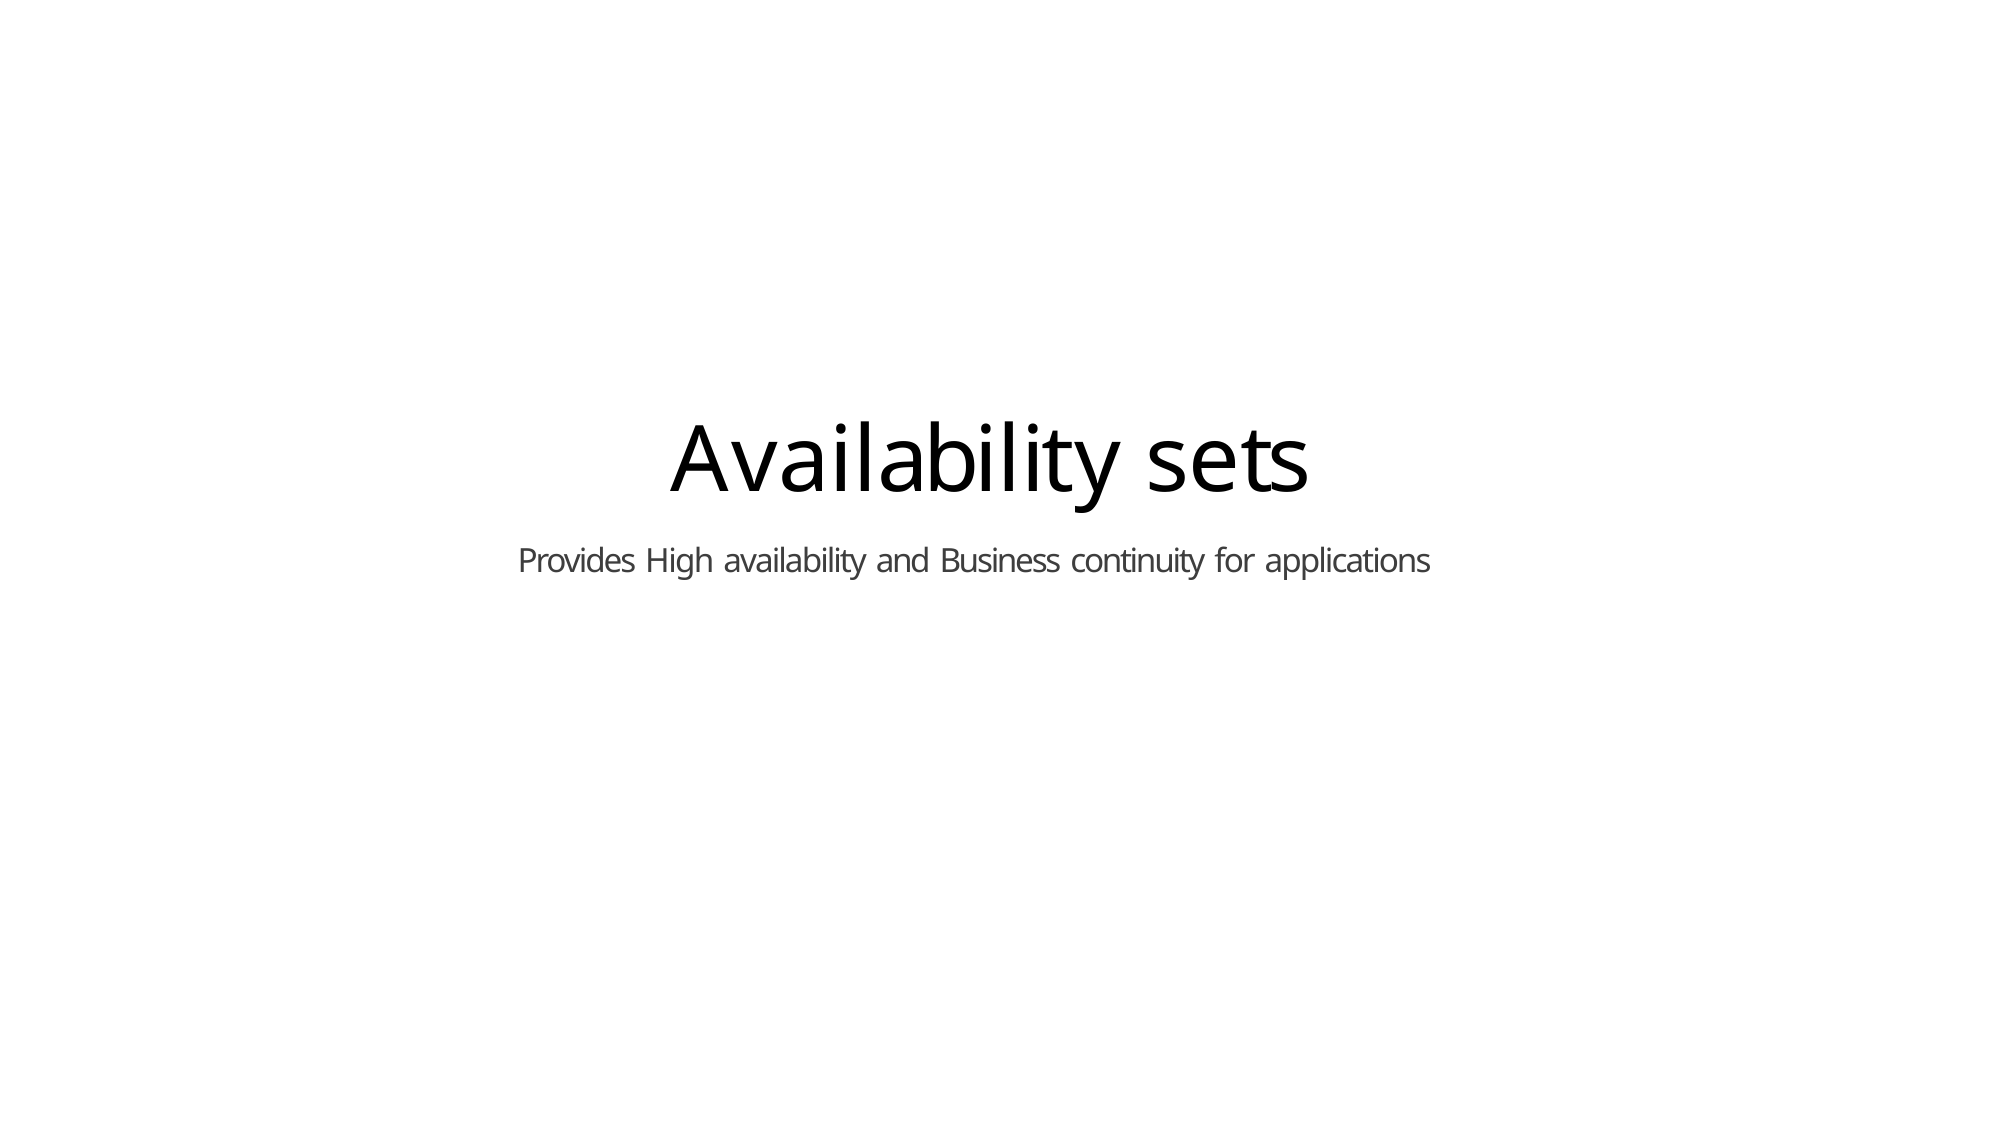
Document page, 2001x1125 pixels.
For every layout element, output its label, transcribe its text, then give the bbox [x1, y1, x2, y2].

title Availability sets [668, 358, 1333, 536]
text_box Provides High availability and Business continuity for applications [514, 536, 1475, 580]
